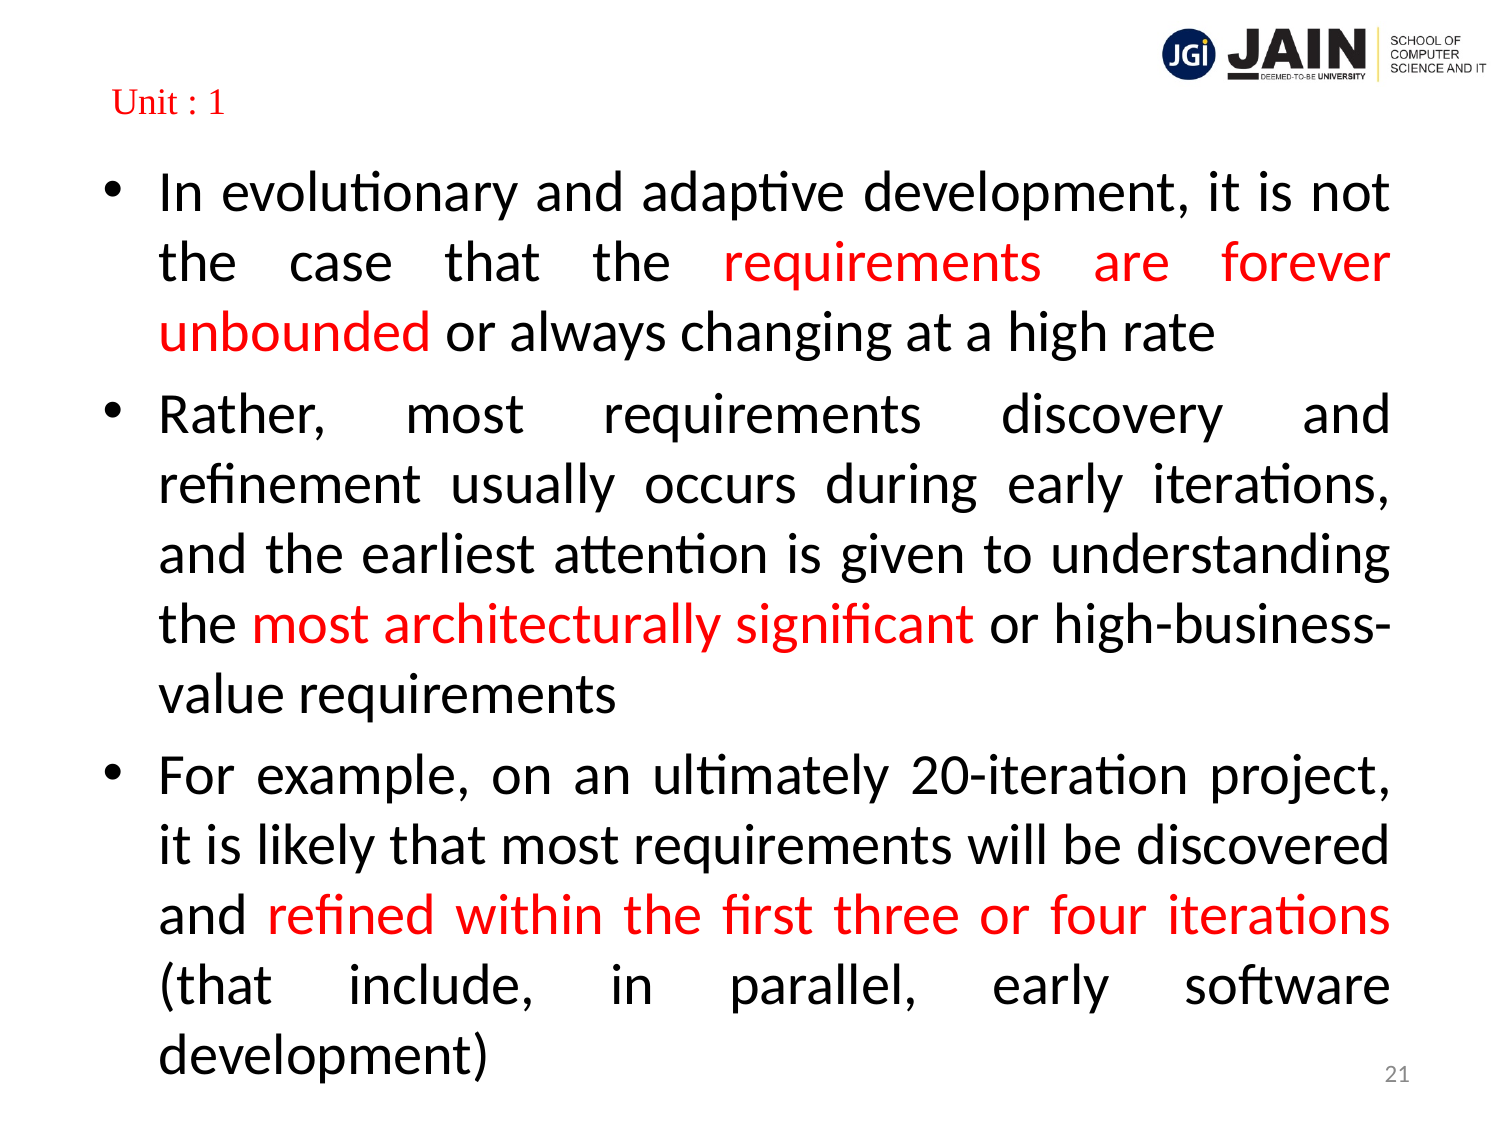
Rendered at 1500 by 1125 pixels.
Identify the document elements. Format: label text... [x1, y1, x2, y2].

picture [1157, 21, 1496, 87]
slide_number 21 [1074, 1042, 1425, 1103]
title Unit : 1 [0, 54, 338, 146]
list In evolutionary and adaptive development, it is not the case that the requirements are forever unbounded or always changing at a high rate Rather, most requirements discovery and refinement usually occurs during early iterations, and the earliest attention is given to understanding the most architecturally significant or high-business-value requirements For example, on an ultimately 20-iteration project, it is likely that most requirements will be discovered and refined within the first three or four iterations (that include, in parallel, early software development) [87, 145, 1408, 690]
